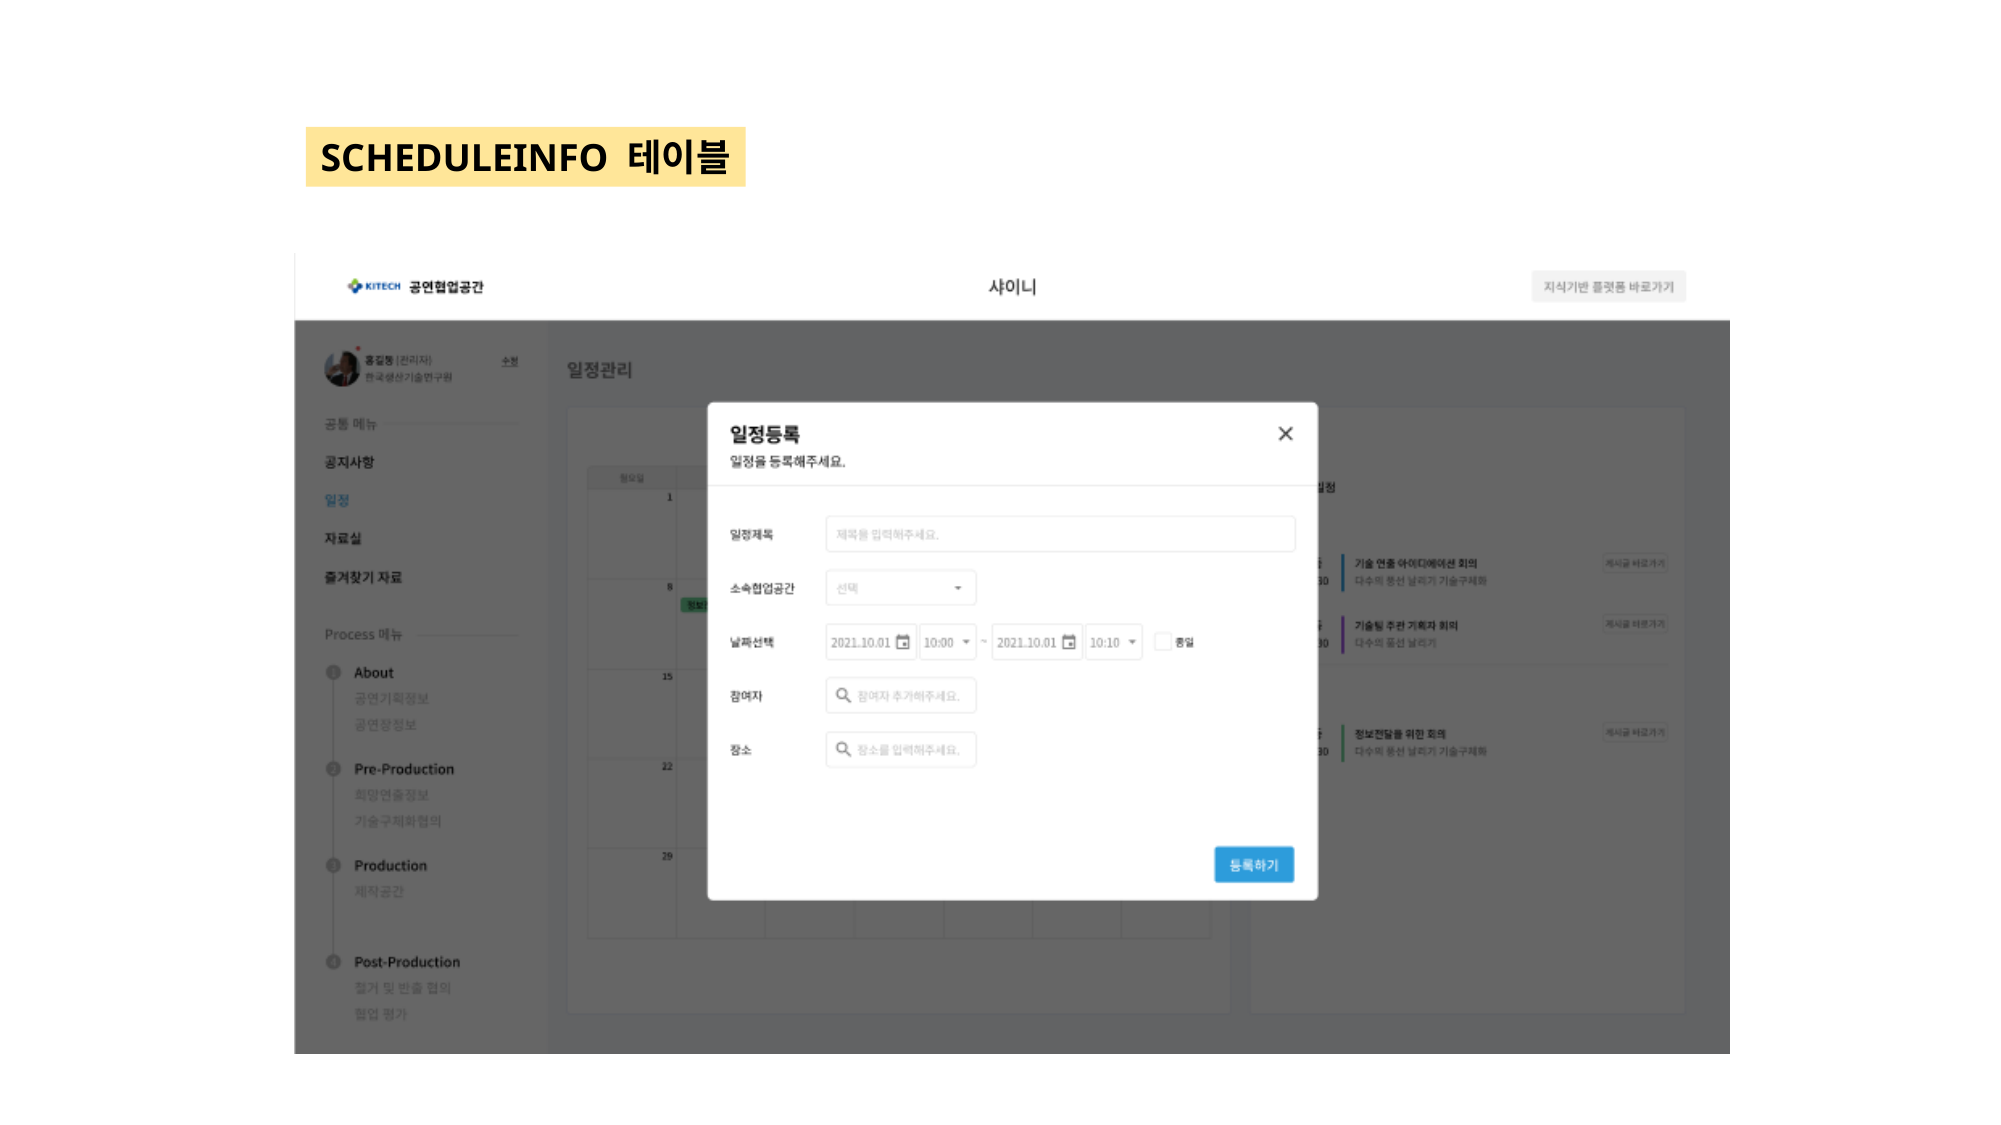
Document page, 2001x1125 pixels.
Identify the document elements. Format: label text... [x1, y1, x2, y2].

text_box SCHEDULEINFO 테이블 [305, 126, 746, 187]
picture [294, 253, 1730, 1054]
